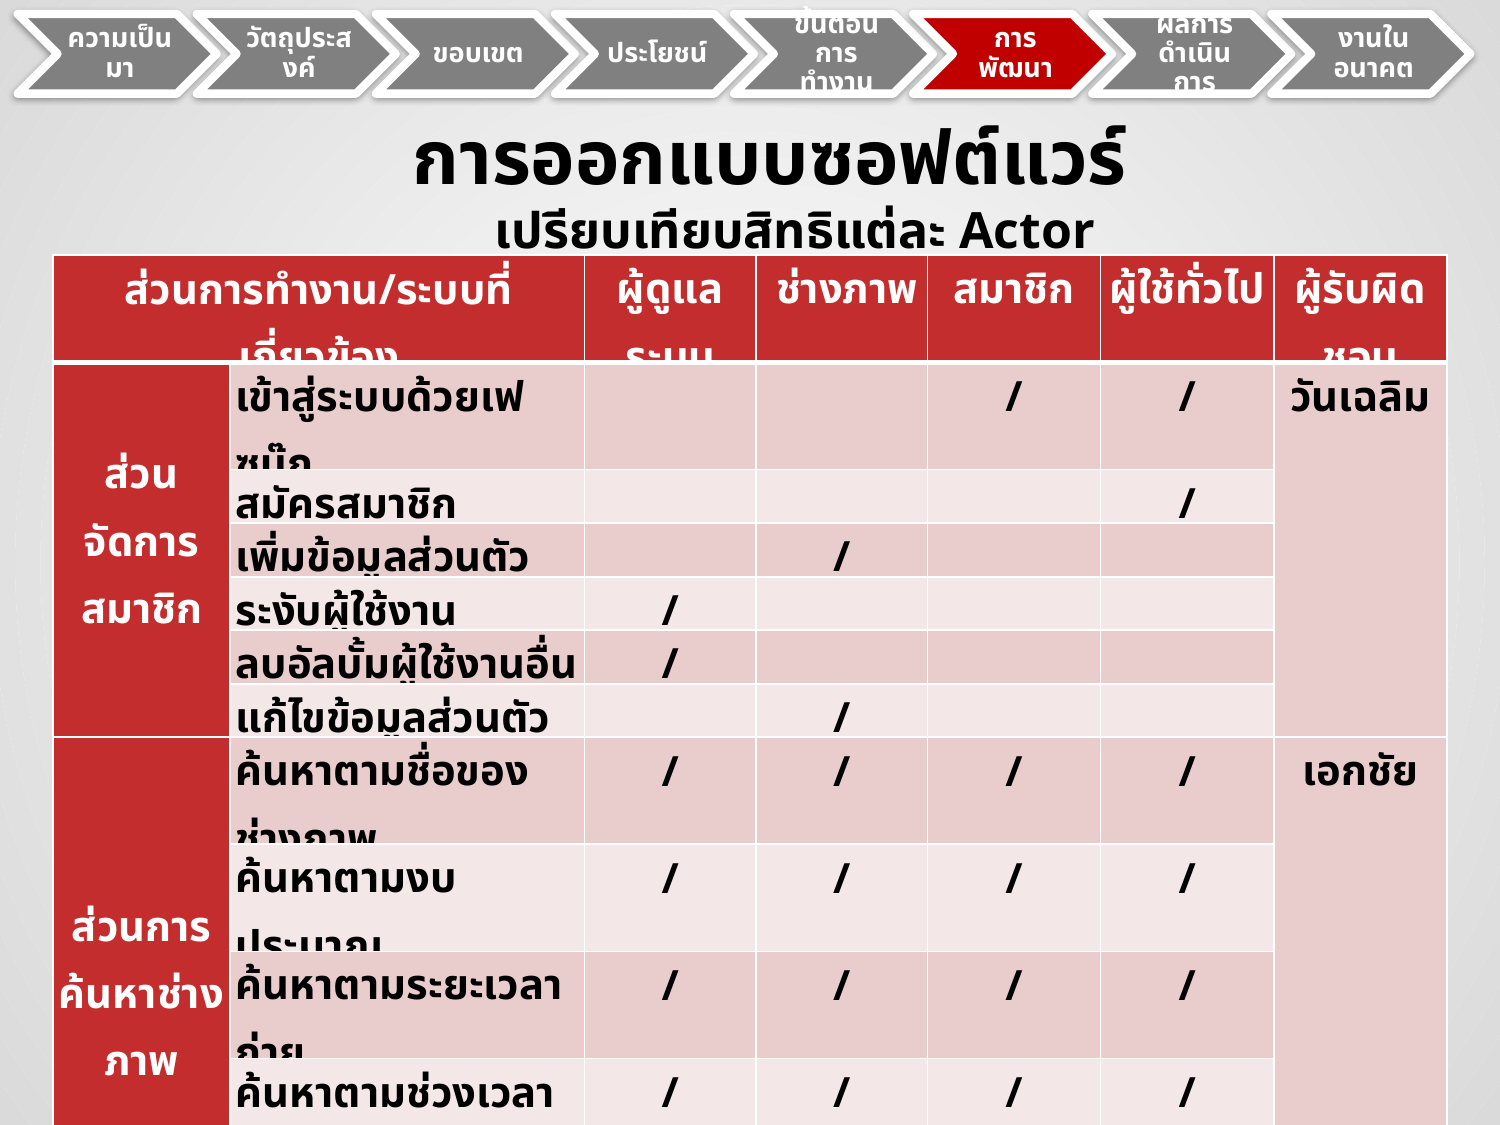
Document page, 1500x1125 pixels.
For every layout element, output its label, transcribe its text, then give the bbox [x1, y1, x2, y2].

table_cell / [585, 1059, 755, 1125]
table_cell / [585, 952, 755, 1058]
table_header ช่างภาพ [757, 267, 927, 360]
table_cell / [1101, 470, 1273, 522]
table_header ผู้ใช้ทั่วไป [1101, 267, 1273, 360]
table_cell / [757, 1059, 927, 1125]
table_cell / [928, 1059, 1100, 1125]
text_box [17, 0, 1471, 114]
table_cell [1101, 685, 1273, 736]
table_cell [928, 524, 1100, 576]
table_cell ค้นหาตามงบประมาณ [231, 845, 584, 951]
table_cell เอกชัย [1275, 738, 1446, 1125]
table_header ผู้ดูแลระบบ [585, 267, 755, 360]
table_cell / [585, 578, 755, 629]
table_cell / [928, 845, 1100, 951]
table_cell [585, 524, 755, 576]
table_cell ลบอัลบั้มผู้ใช้งานอื่น [231, 631, 584, 683]
table_cell / [757, 952, 927, 1058]
table_header ผู้รับผิดชอบ [1275, 256, 1446, 360]
table_cell ค้นหาตามชื่อของช่างภาพ [231, 738, 584, 843]
table_cell / [1101, 845, 1273, 951]
table_cell / [1101, 738, 1273, 843]
table_cell วันเฉลิม [1275, 365, 1446, 736]
table_cell [1101, 578, 1273, 629]
table_cell / [585, 738, 755, 843]
table_header สมาชิก [928, 267, 1100, 360]
table_cell / [1101, 365, 1273, 469]
table_cell ค้นหาตามช่วงเวลาถ่าย [231, 1059, 584, 1125]
table_cell [928, 631, 1100, 683]
table_cell / [757, 524, 927, 576]
table_cell / [928, 952, 1100, 1058]
table_cell [757, 631, 927, 683]
table_cell / [585, 845, 755, 951]
table_cell ส่วนจัดการสมาชิก [54, 365, 229, 736]
table_cell ค้นหาตามระยะเวลาถ่าย [231, 952, 584, 1058]
table_cell [757, 470, 927, 522]
table_cell / [928, 738, 1100, 843]
text_box เปรียบเทียบสิทธิแต่ละ Actor [222, 191, 1368, 267]
table_cell เข้าสู่ระบบด้วยเฟซบุ๊ก [231, 365, 584, 469]
table_cell [585, 685, 755, 736]
table_cell / [757, 738, 927, 843]
table_cell สมัครสมาชิก [231, 470, 584, 522]
table_cell [757, 578, 927, 629]
table_cell แก้ไขข้อมูลส่วนตัว [231, 685, 584, 736]
table_cell [1101, 524, 1273, 576]
table_cell [585, 470, 755, 522]
table_cell / [757, 685, 927, 736]
table_cell / [1101, 1059, 1273, 1125]
table_cell [1101, 631, 1273, 683]
table_cell / [757, 845, 927, 951]
table_cell / [1101, 952, 1273, 1058]
table_cell [757, 365, 927, 469]
table_cell ส่วนการค้นหาช่างภาพ [54, 738, 229, 1125]
table_cell เพิ่มข้อมูลส่วนตัว [231, 524, 584, 576]
table_cell / [585, 631, 755, 683]
table_cell [928, 470, 1100, 522]
table_cell [585, 365, 755, 469]
table_cell / [928, 365, 1100, 469]
table_header ส่วนการทำงาน/ระบบที่เกี่ยวข้อง [54, 256, 584, 360]
table_cell [928, 578, 1100, 629]
table_cell [928, 685, 1100, 736]
table_cell ระงับผู้ใช้งาน [231, 578, 584, 629]
text_box การออกแบบซอฟต์แวร์ [197, 122, 1343, 207]
